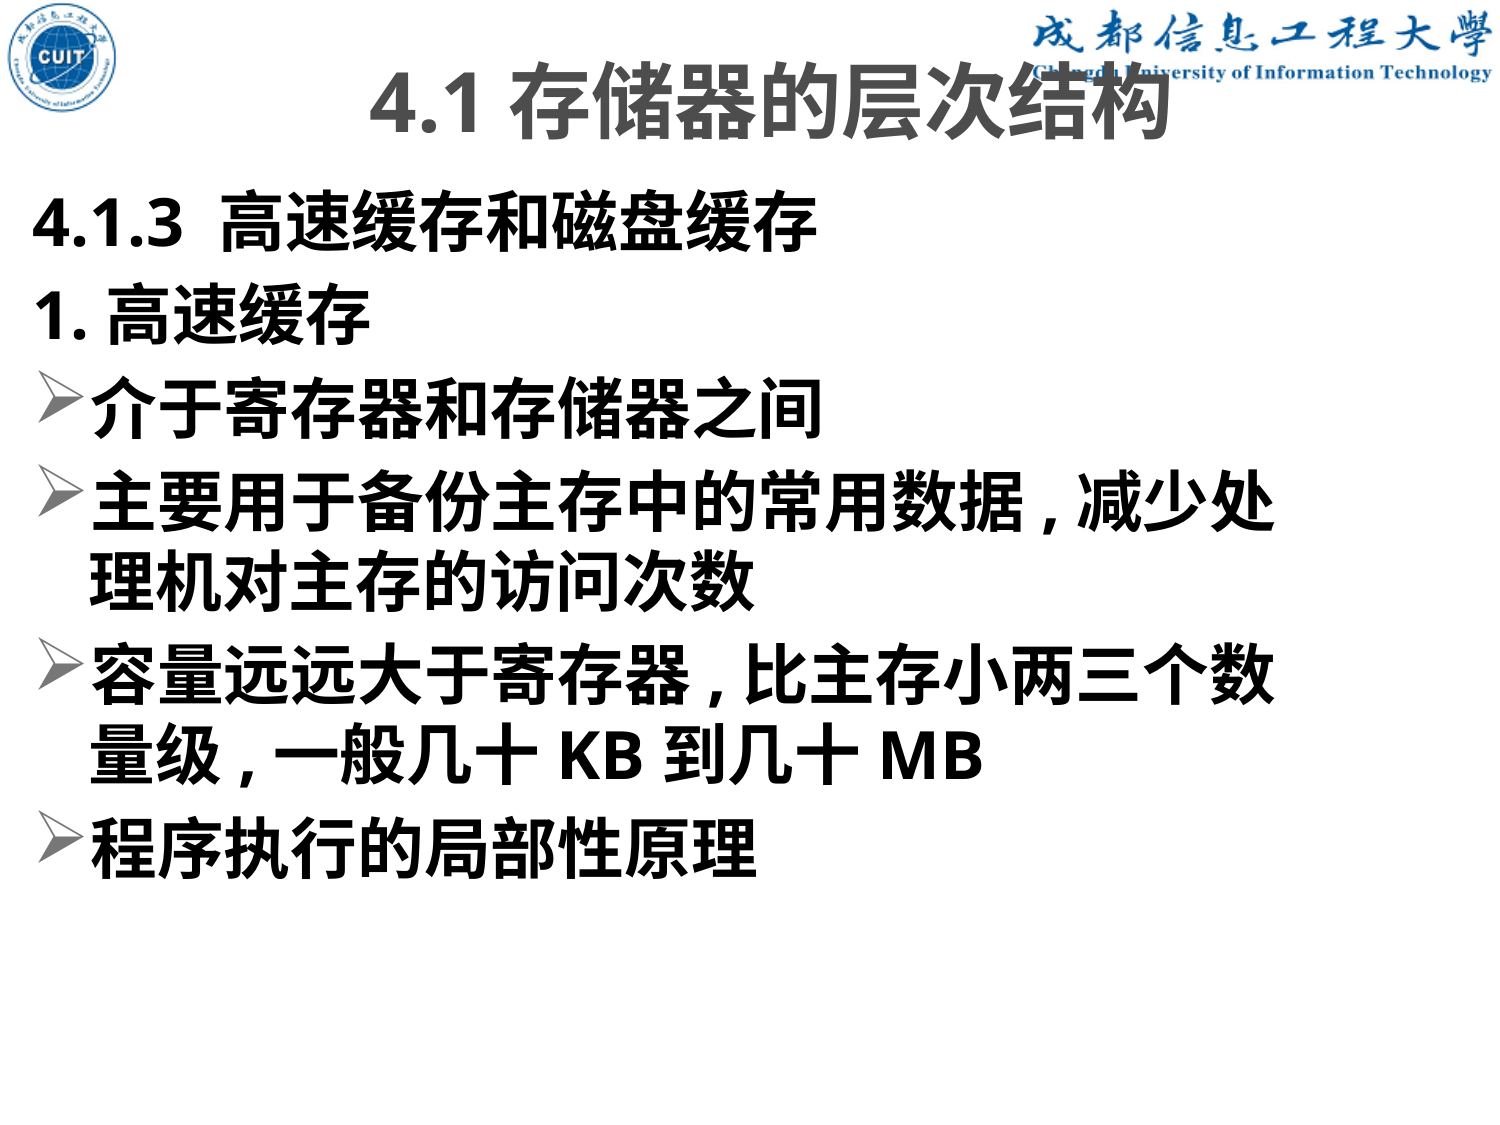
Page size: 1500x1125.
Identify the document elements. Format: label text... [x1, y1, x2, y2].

picture [0, 0, 130, 116]
text_box 4.1.3 高速缓存和磁盘缓存 1.高速缓存 介于寄存器和存储器之间 主要用于备份主存中的常用数据,减少处理机对主存的访问次数 容量远远大于寄存器,比主存小两三个数量级,一般几十KB到几十MB 程序执行的局部性原理 [17, 172, 1350, 1006]
picture [1021, 0, 1500, 91]
text_box 4.1存储器的层次结构 [132, 41, 1412, 159]
